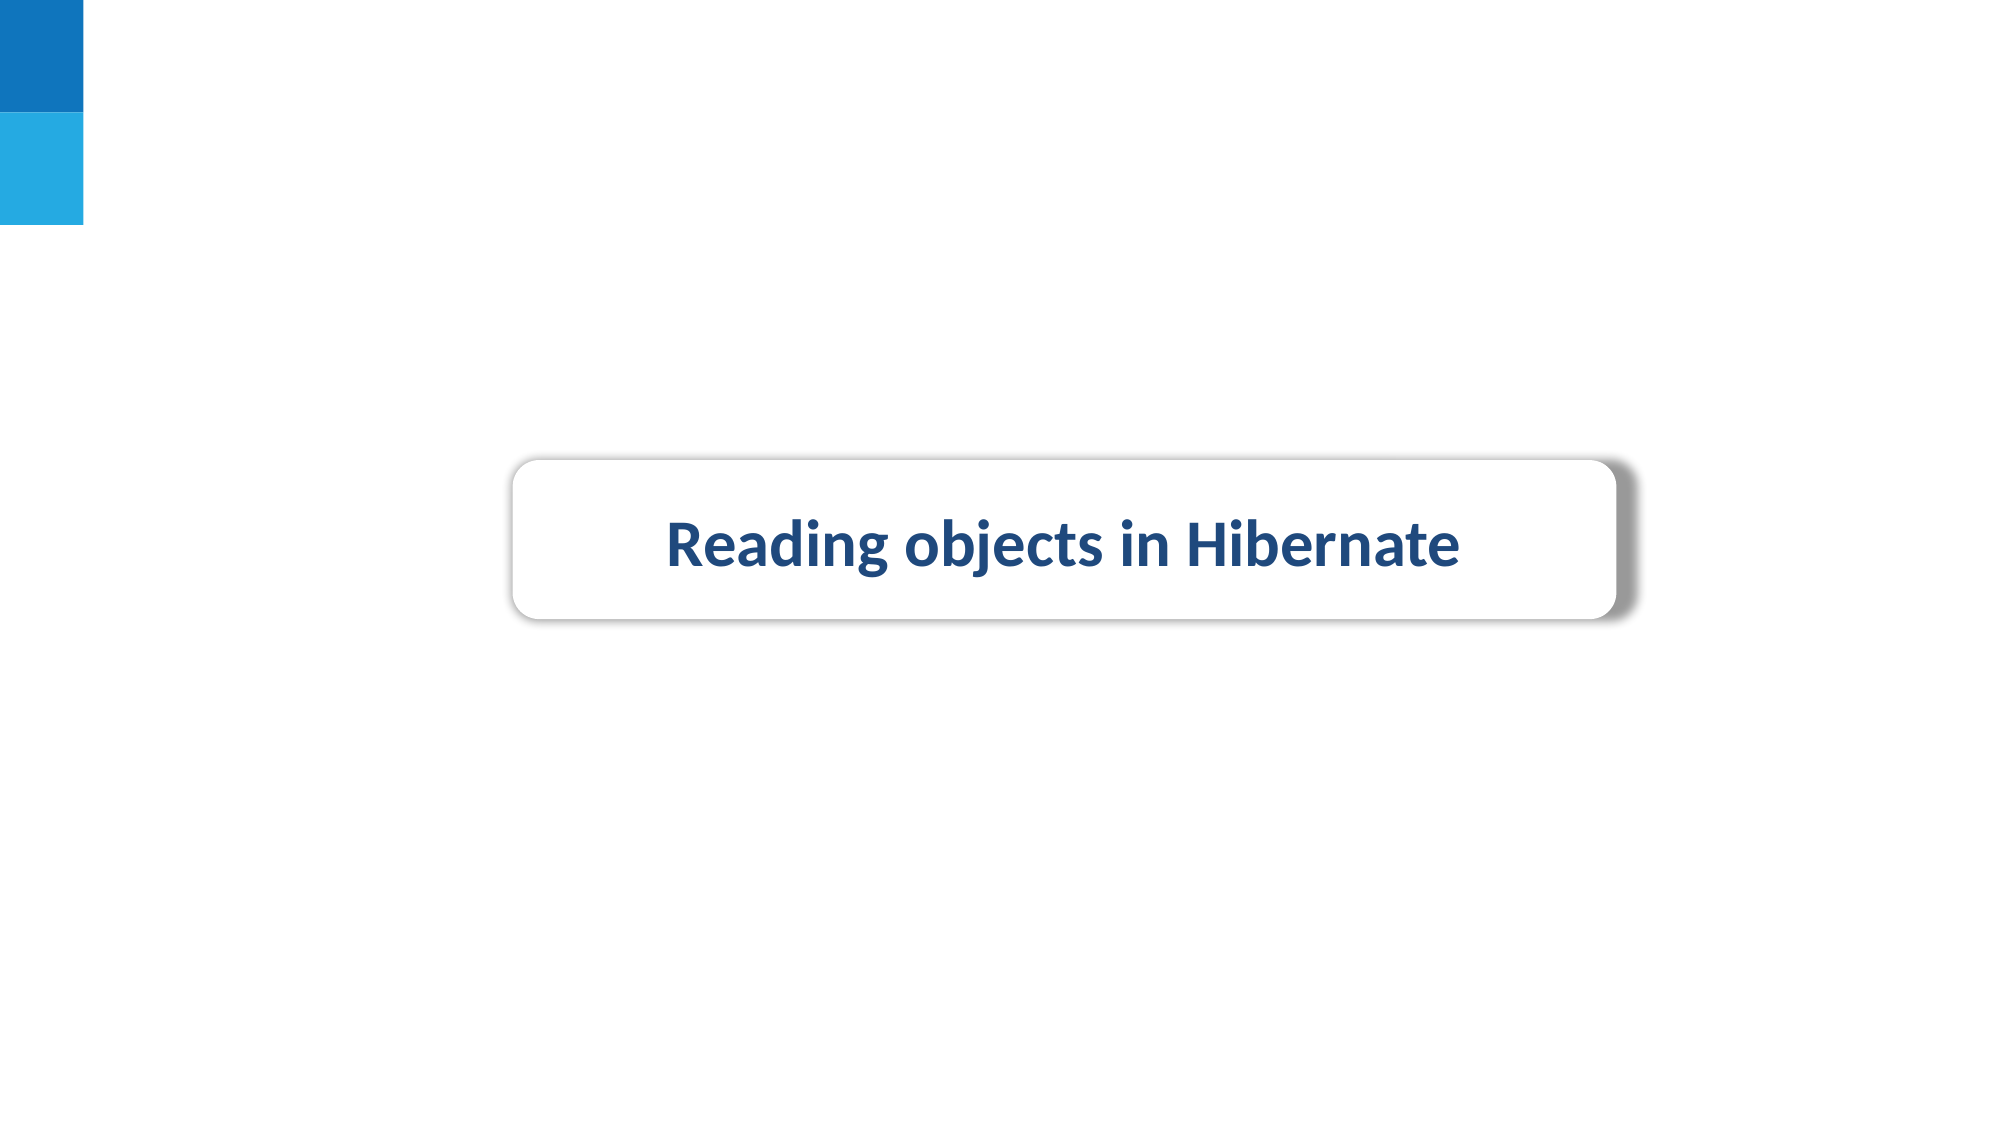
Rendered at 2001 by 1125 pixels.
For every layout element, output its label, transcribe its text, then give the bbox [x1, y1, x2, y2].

text_box Reading objects in Hibernate [512, 460, 1617, 620]
